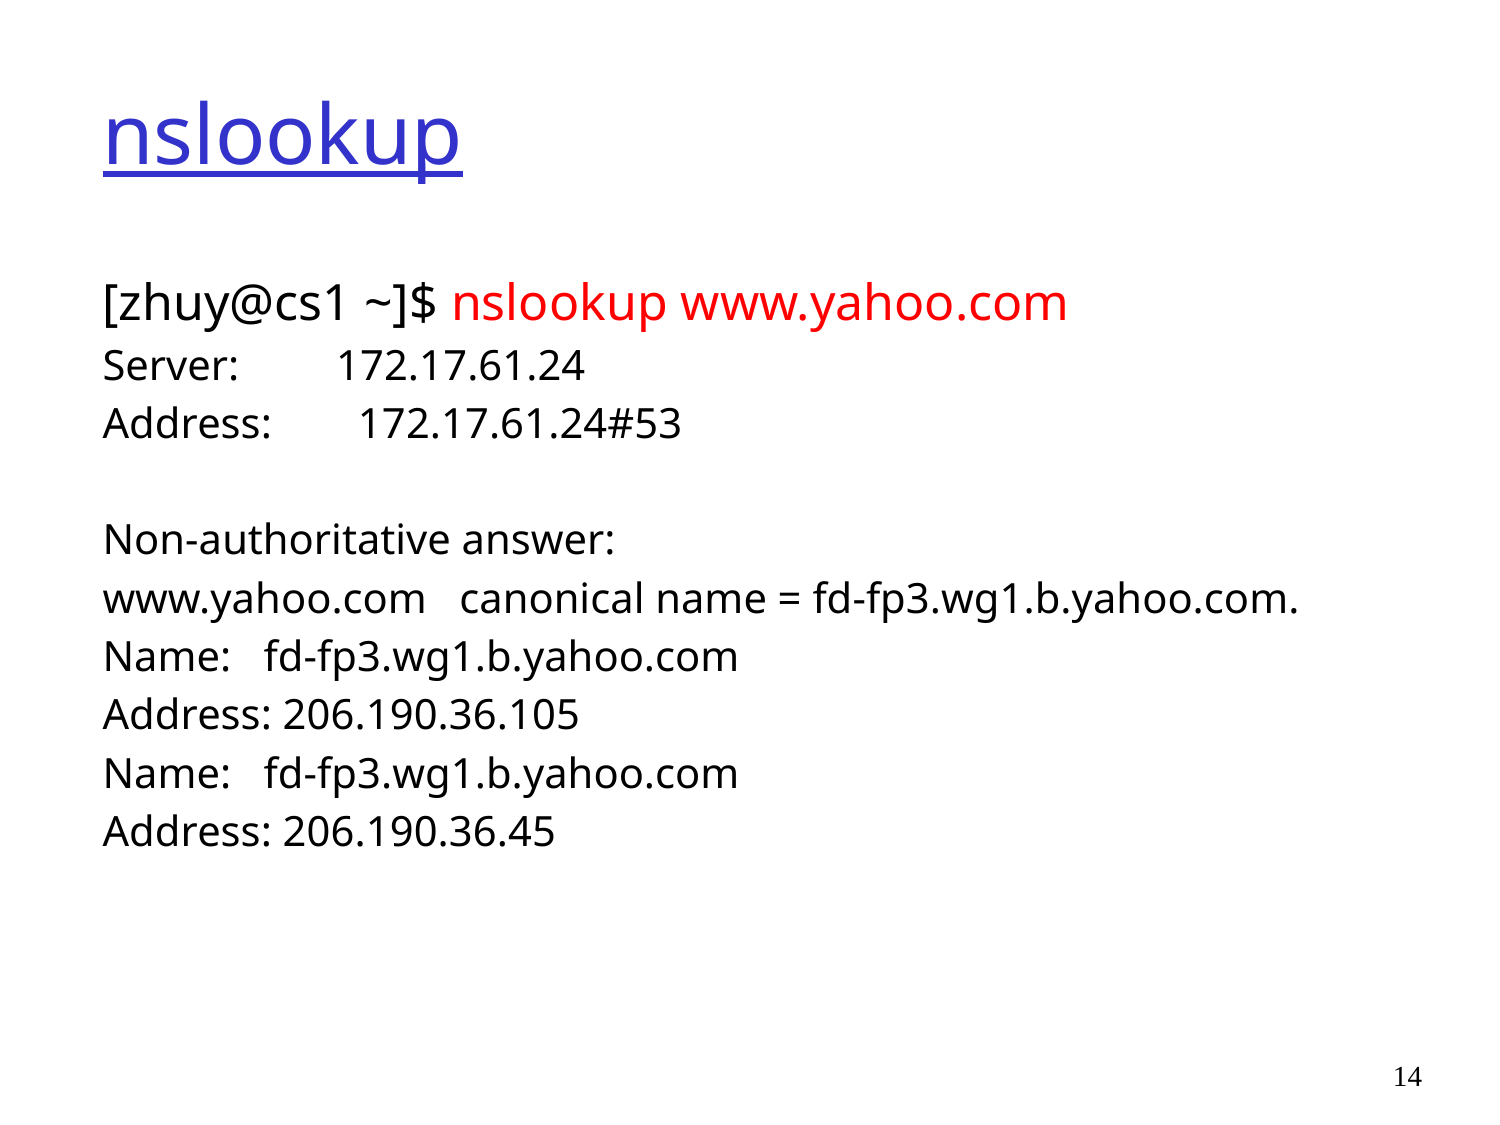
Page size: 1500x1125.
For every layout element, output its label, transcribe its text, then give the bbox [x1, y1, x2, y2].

list [zhuy@cs1 ~]$ nslookup www.yahoo.com Server: 172.17.61.24 Address: 172.17.61.24#53 Non-authoritative answer: www.yahoo.com canonical name = fd-fp3.wg1.b.yahoo.com. Name: fd-fp3.wg1.b.yahoo.com Address: 206.190.36.105 Name: fd-fp3.wg1.b.yahoo.com Address: 206.190.36.45 [87, 262, 1431, 1025]
slide_number 14 [1362, 1049, 1438, 1125]
title nslookup [87, 37, 1363, 225]
